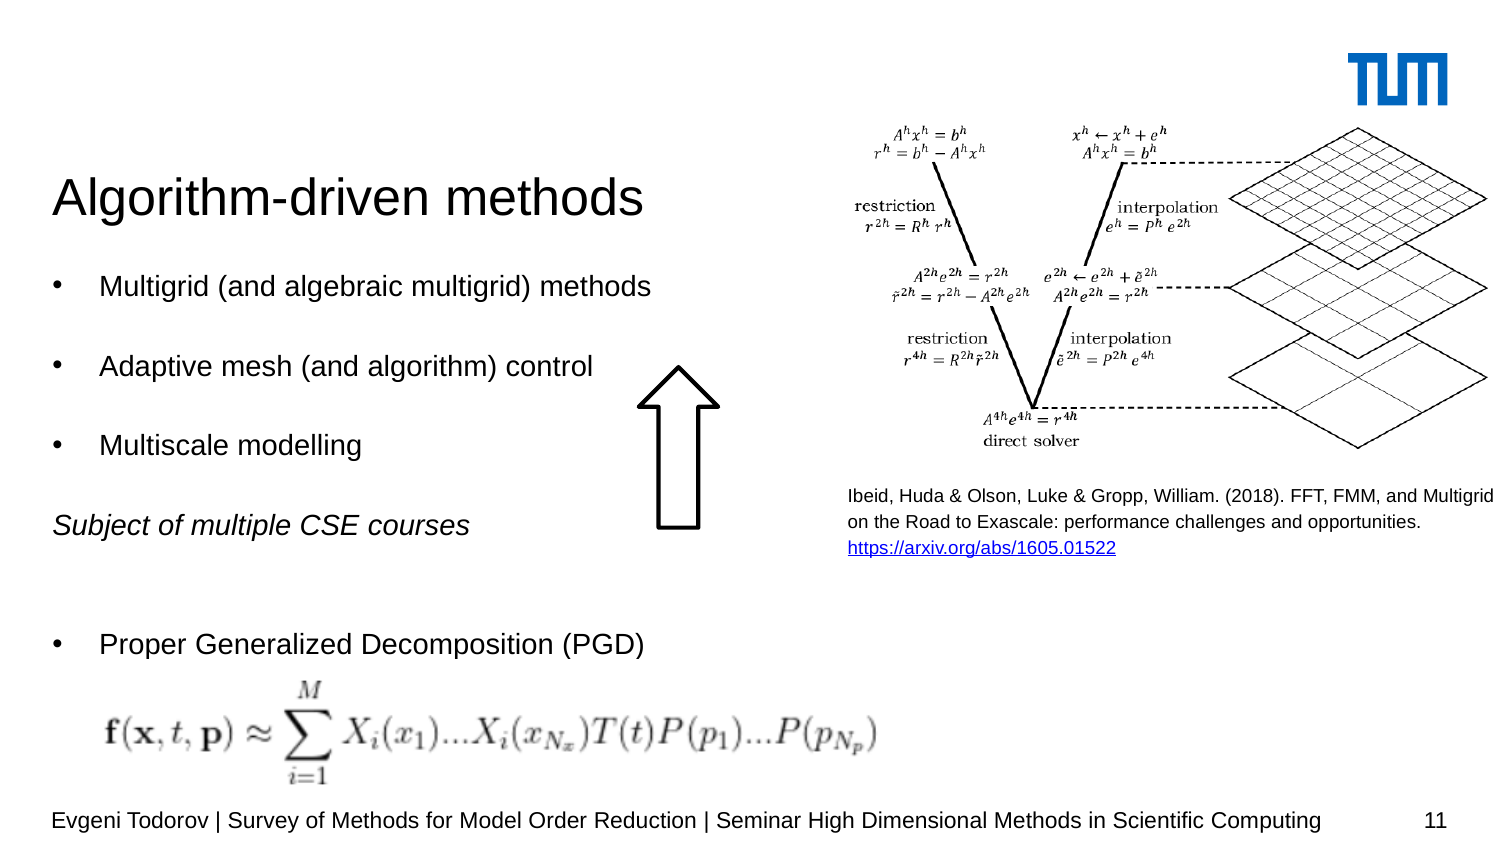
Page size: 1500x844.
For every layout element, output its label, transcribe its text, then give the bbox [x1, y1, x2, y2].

title Algorithm-driven methods [52, 159, 839, 223]
picture [64, 658, 912, 805]
text_box Ibeid, Huda & Olson, Luke & Gropp, William. (2018). FFT, FMM, and Multigrid on the Road to Exascale: performance challenges and opportunities. https://arxiv.org/abs/1605.01522 [847, 481, 1500, 558]
slide_number 11 [1357, 796, 1448, 842]
picture [844, 122, 1500, 460]
list Multigrid (and algebraic multigrid) methods Adaptive mesh (and algorithm) control Multiscale modelling Subject of multiple CSE courses Proper Generalized Decomposition (PGD) [52, 262, 1449, 771]
text_box [636, 364, 721, 530]
footer Evgeni Todorov | Survey of Methods for Model Order Reduction | Seminar High Dimensional Methods in Scientific Computing [51, 796, 1357, 842]
